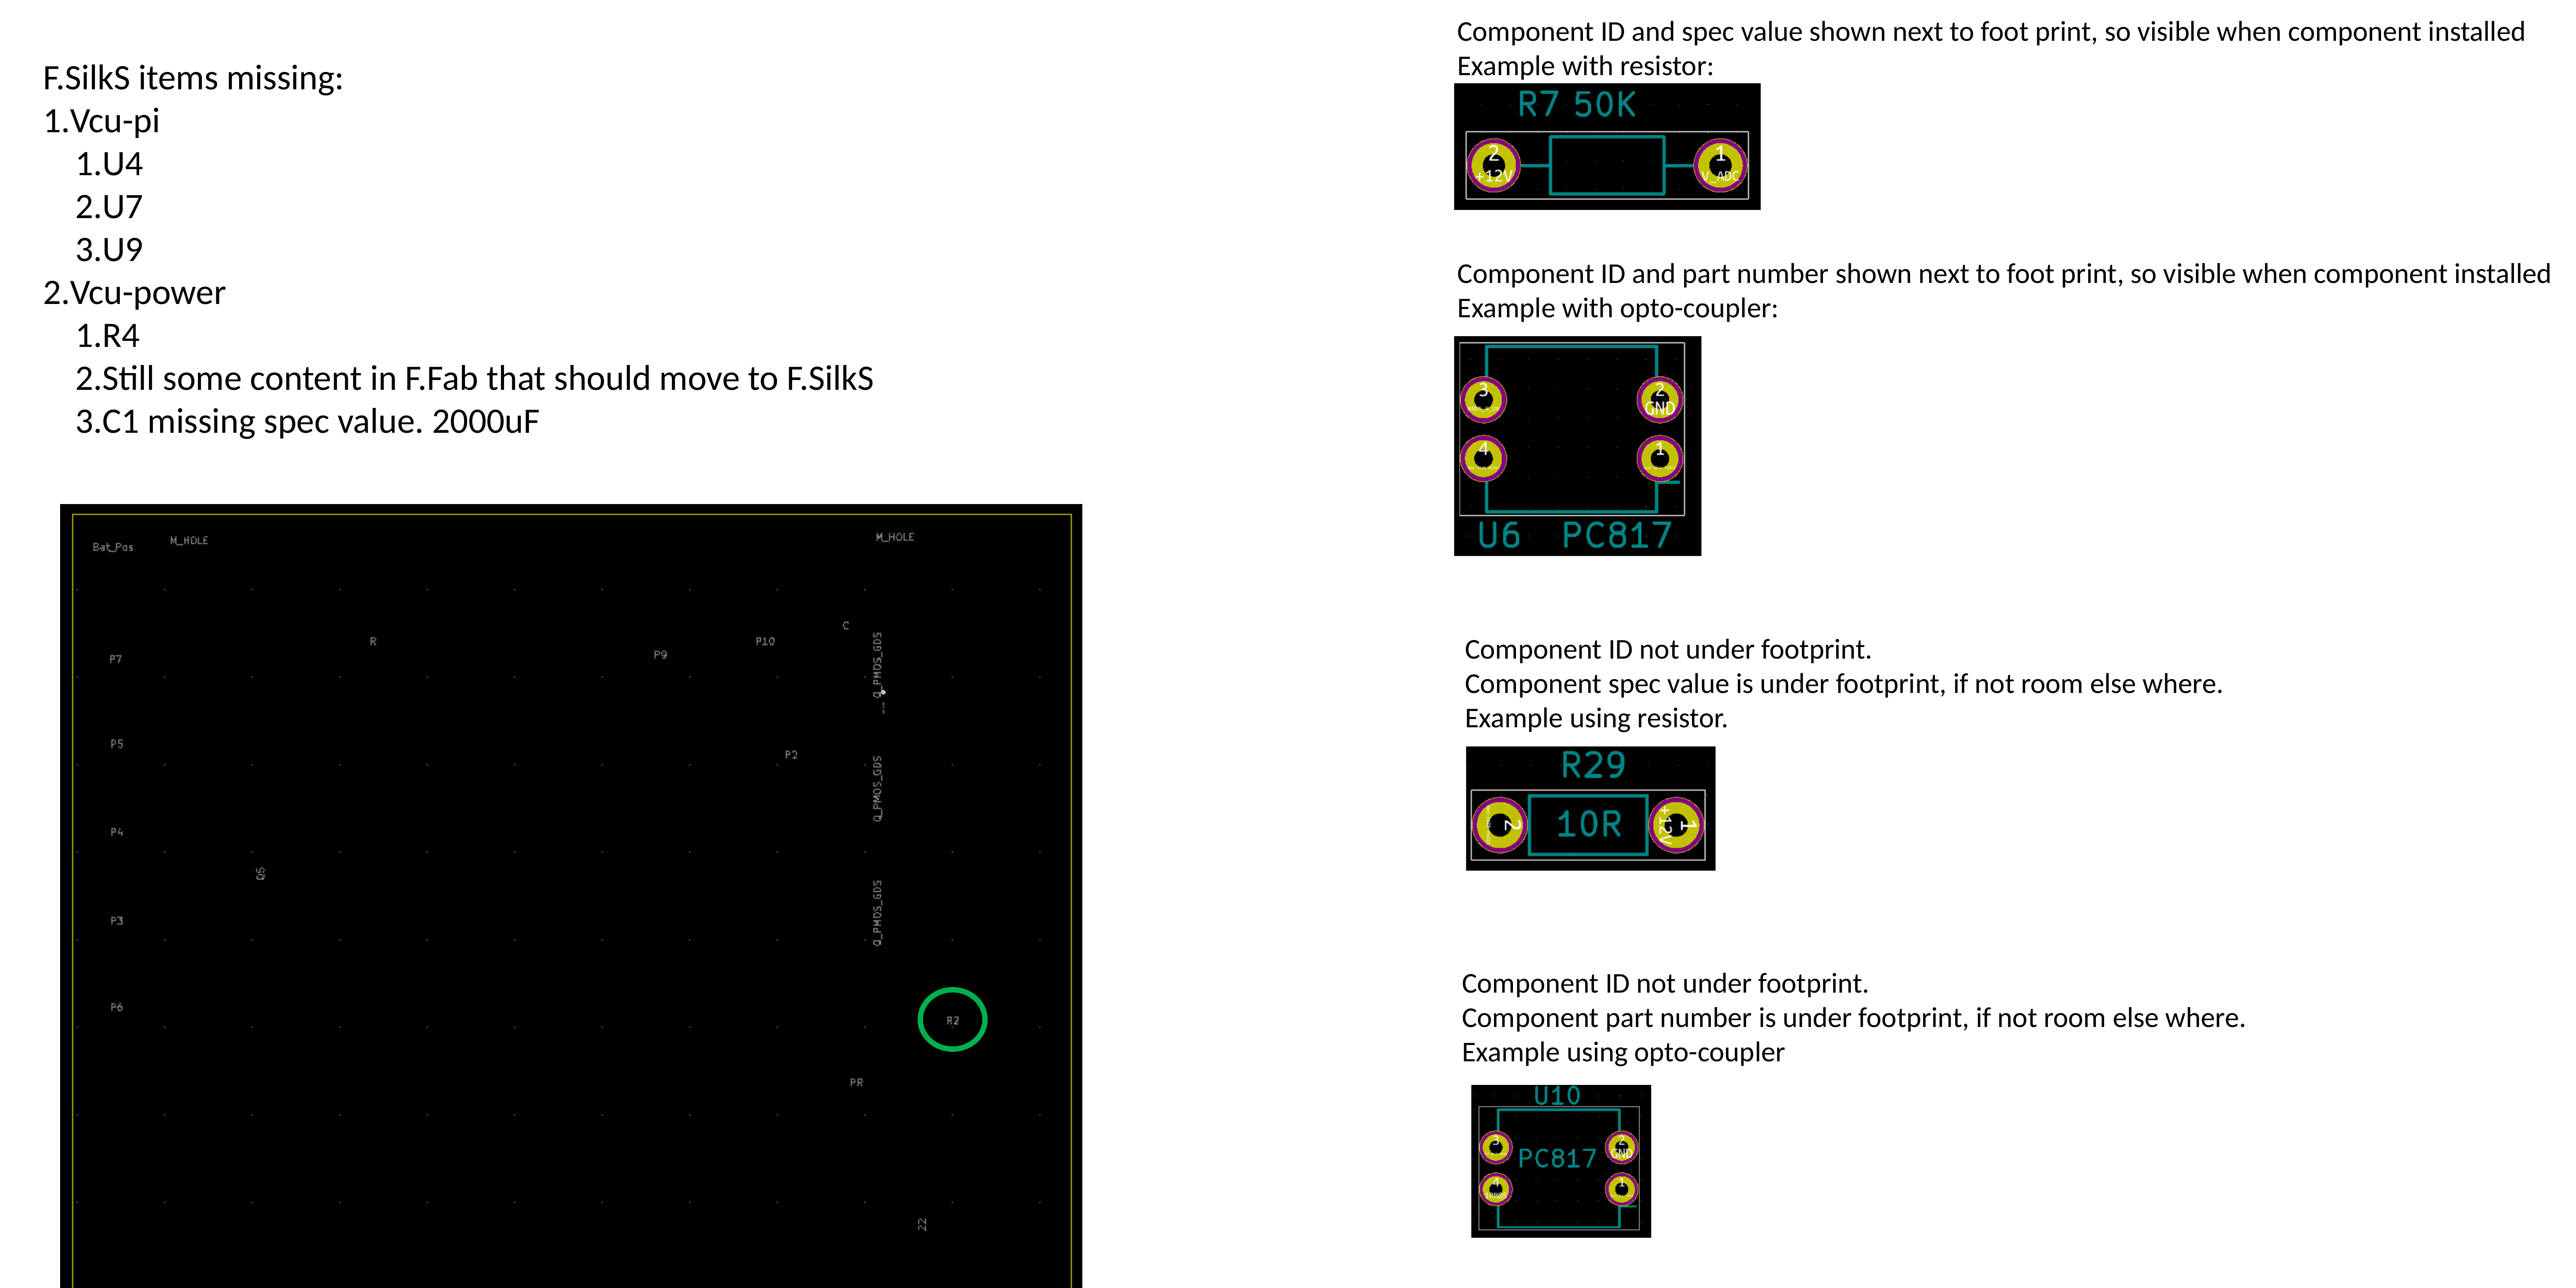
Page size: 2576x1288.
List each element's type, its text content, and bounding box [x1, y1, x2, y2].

picture [1466, 683, 1715, 933]
picture [60, 504, 1082, 1288]
text_box F.SilkS items missing: Vcu-pi U4 U7 U9 Vcu-power R4 Still some content in F.Fab that should move to F.SilkS C1 missing spec value. 2000uF [36, 50, 2406, 463]
text_box Component ID and part number shown next to foot print, so visible when component installed Example with opto-coupler: [1451, 251, 2559, 327]
text_box Component ID not under footprint. Component spec value is under footprint, if not room else where. Example using resistor. [1458, 627, 2231, 736]
text_box Component ID and spec value shown next to foot print, so visible when component installed Example with resistor: [1451, 9, 2533, 85]
picture [1471, 1085, 1651, 1238]
text_box Component ID not under footprint. Component part number is under footprint, if not room else where. Example using opto-coupler [1455, 961, 2254, 1071]
picture [1454, 83, 1761, 210]
picture [1454, 336, 1701, 556]
